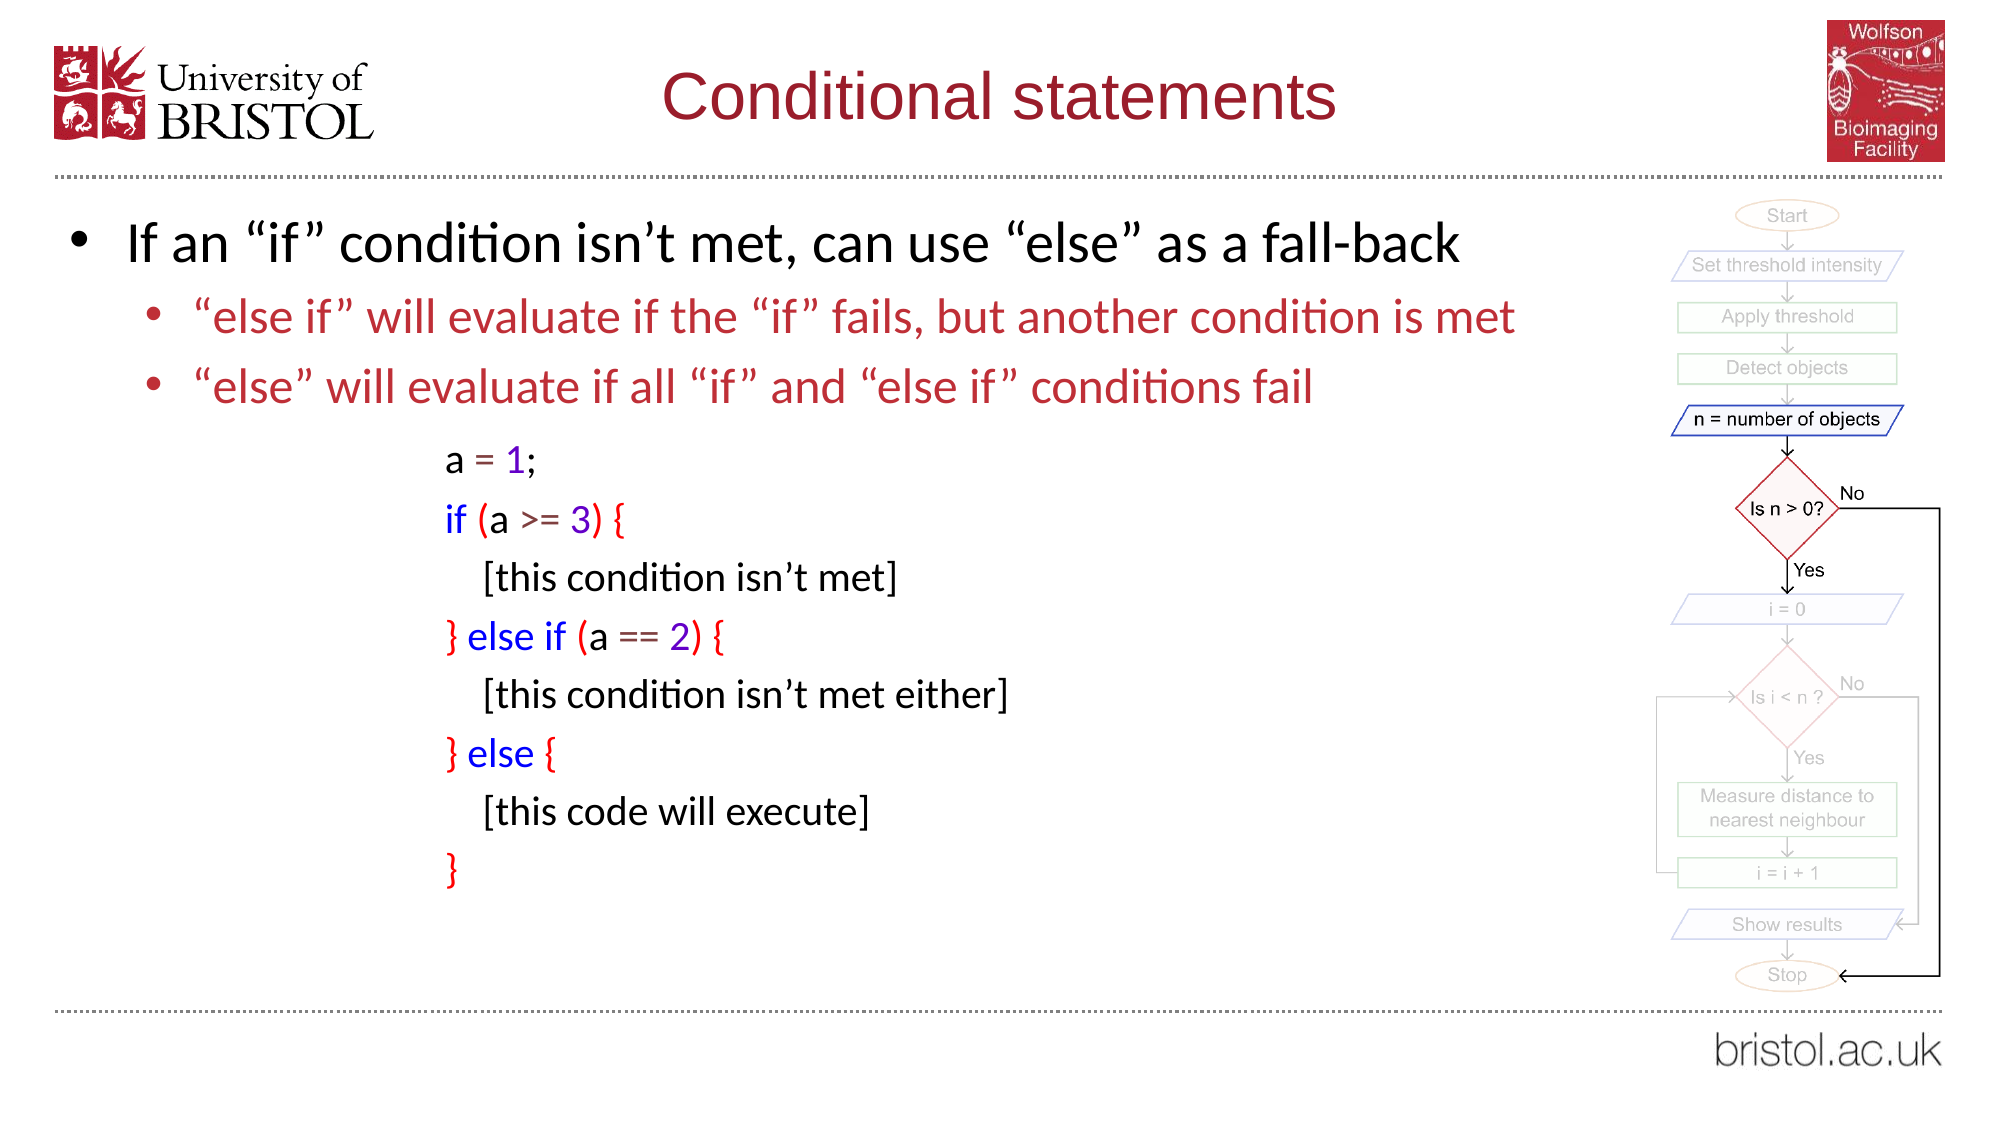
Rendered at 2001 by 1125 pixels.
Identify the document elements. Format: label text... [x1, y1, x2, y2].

picture [54, 46, 374, 140]
list If an “if” condition isn’t met, can use “else” as a fall-back “else if” will evaluate if the “if” fails, but another condition is met “else” will evaluate if all “if” and “else if” conditions fail a = 1; if (a >= 3) { [this condition isn’t met] } else if (a == 2) { [this condition isn’t met either] } else { [this code will execute] } [55, 196, 1945, 1005]
picture [1827, 20, 1945, 162]
title Conditional statements [396, 41, 1604, 140]
picture [1653, 195, 1941, 993]
picture [1700, 1023, 1945, 1080]
